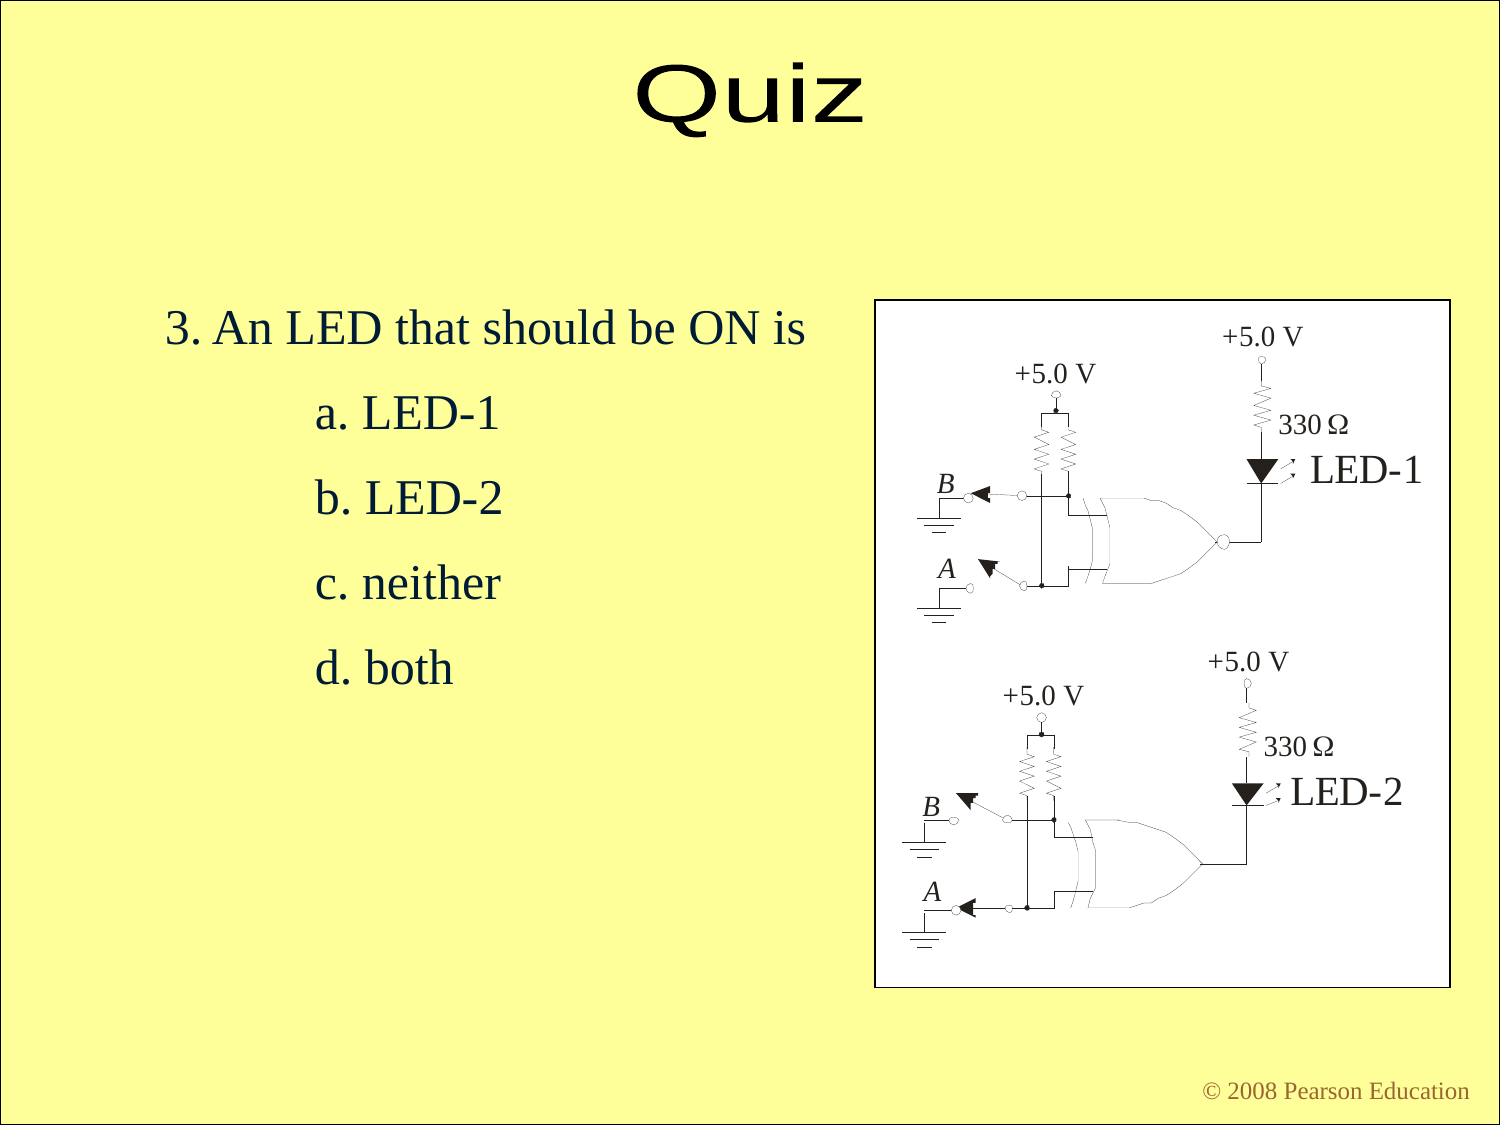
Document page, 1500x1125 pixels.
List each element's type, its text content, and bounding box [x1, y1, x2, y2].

text_box [875, 299, 1450, 988]
text_box [0, 0, 1500, 1125]
text_box © 2008 Pearson Education [1187, 1067, 1500, 1113]
text_box 3. An LED that should be ON is a. LED-1 b. LED-2 c. neither d. both [150, 287, 1375, 788]
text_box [899, 324, 1423, 951]
